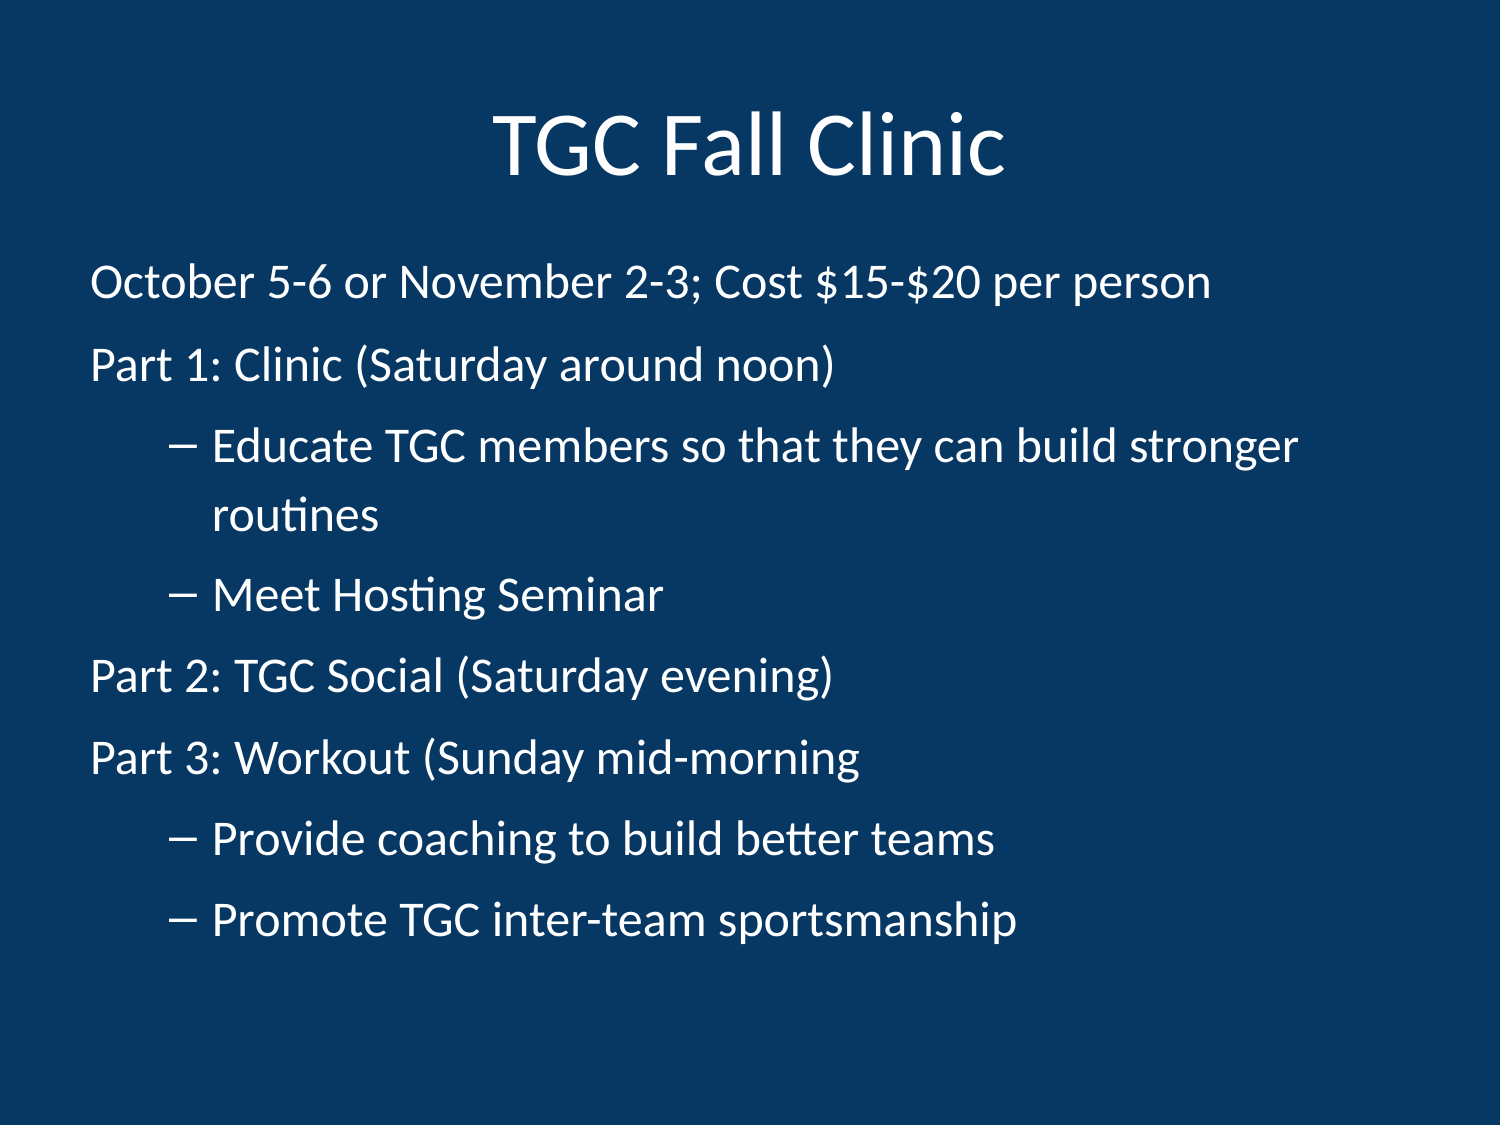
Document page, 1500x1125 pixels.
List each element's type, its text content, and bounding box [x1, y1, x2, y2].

list October 5-6 or November 2-3; Cost $15-$20 per person Part 1: Clinic (Saturday around noon) Educate TGC members so that they can build stronger routines Meet Hosting Seminar Part 2: TGC Social (Saturday evening) Part 3: Workout (Sunday mid-morning Provide coaching to build better teams Promote TGC inter-team sportsmanship [75, 232, 1425, 1028]
title TGC Fall Clinic [75, 45, 1425, 232]
